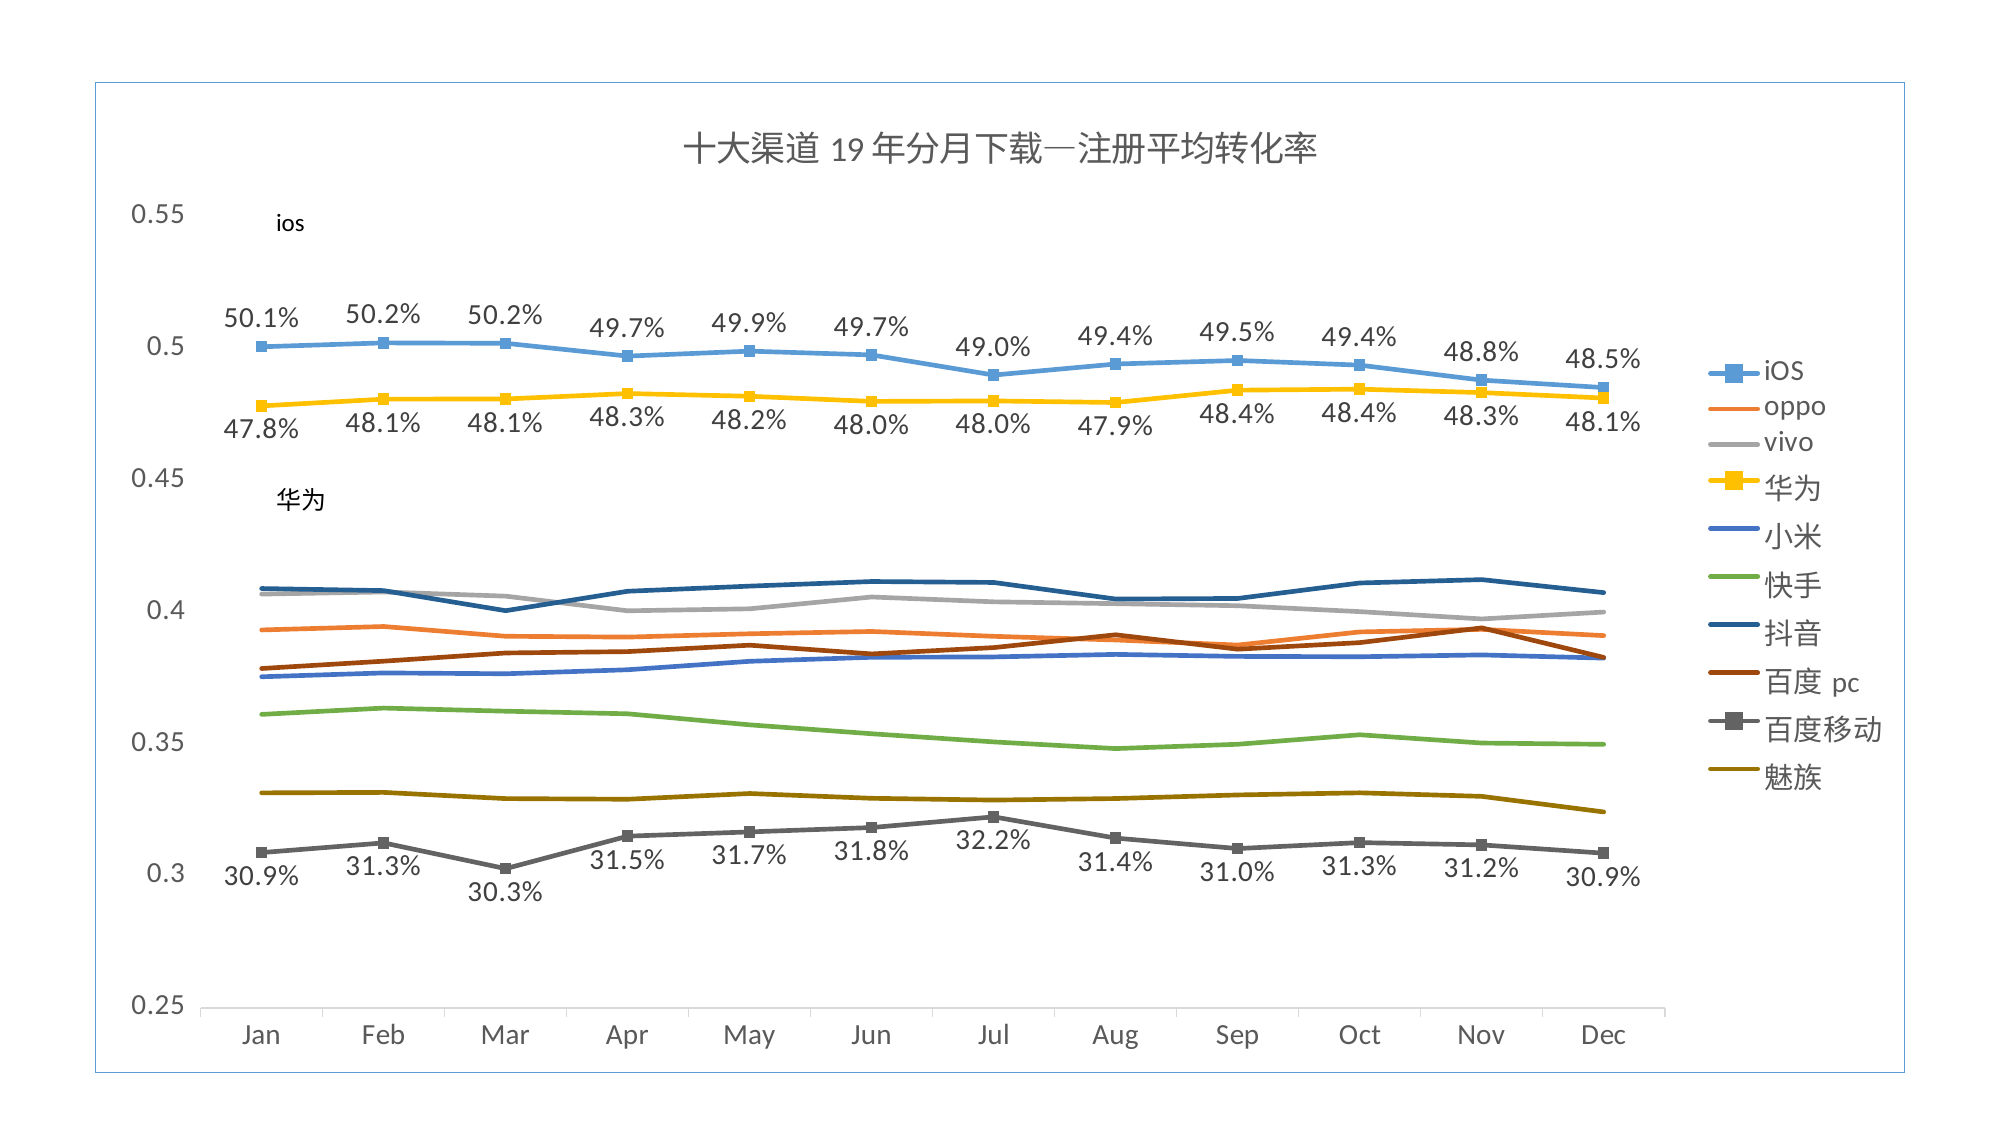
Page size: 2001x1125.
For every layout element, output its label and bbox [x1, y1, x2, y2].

chart [94, 82, 1905, 1073]
